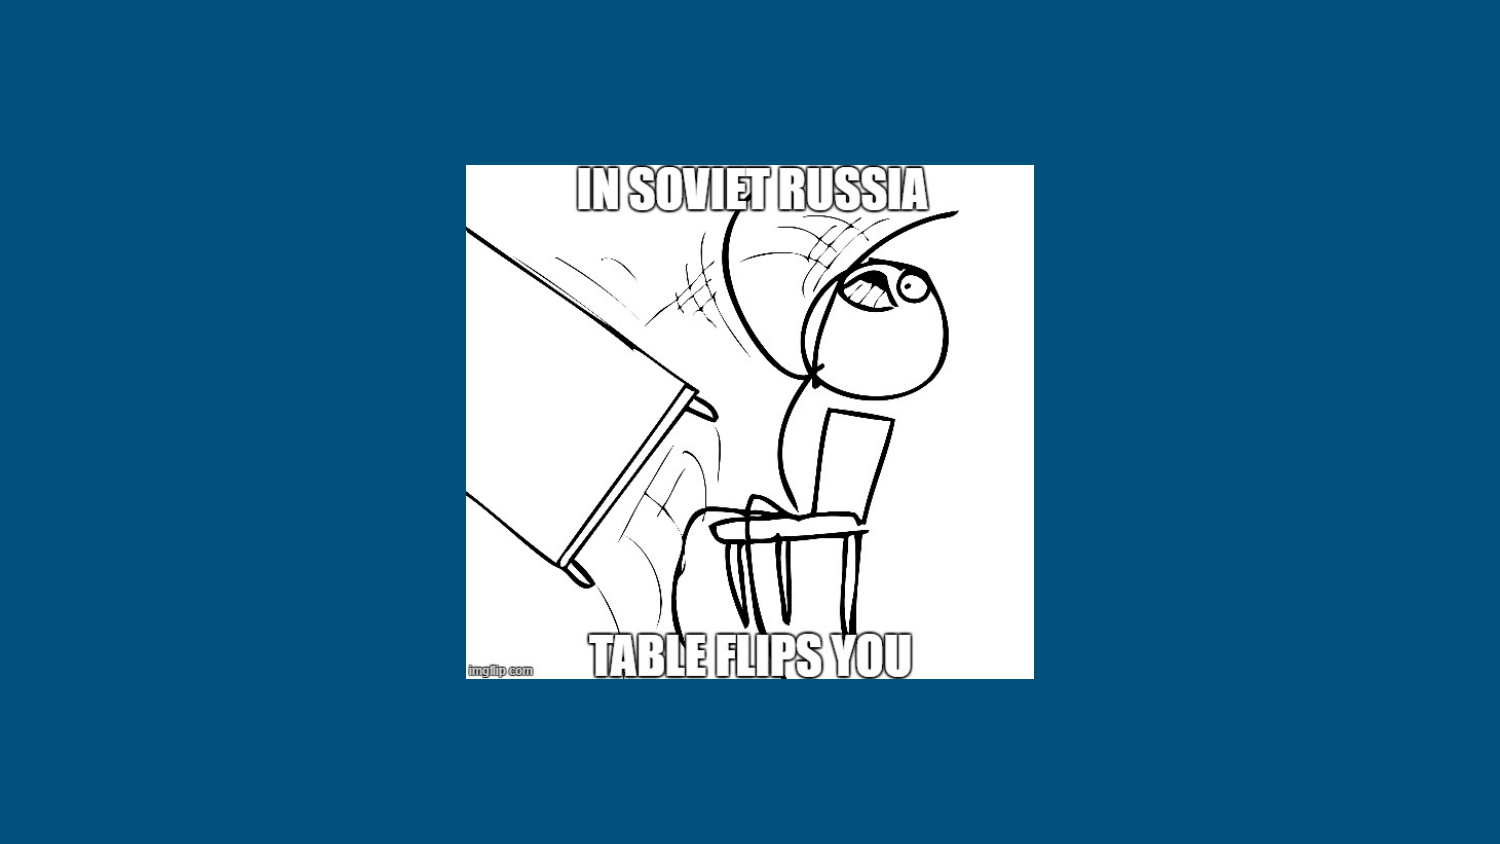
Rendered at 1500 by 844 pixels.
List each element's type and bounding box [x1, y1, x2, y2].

picture [467, 166, 1033, 678]
